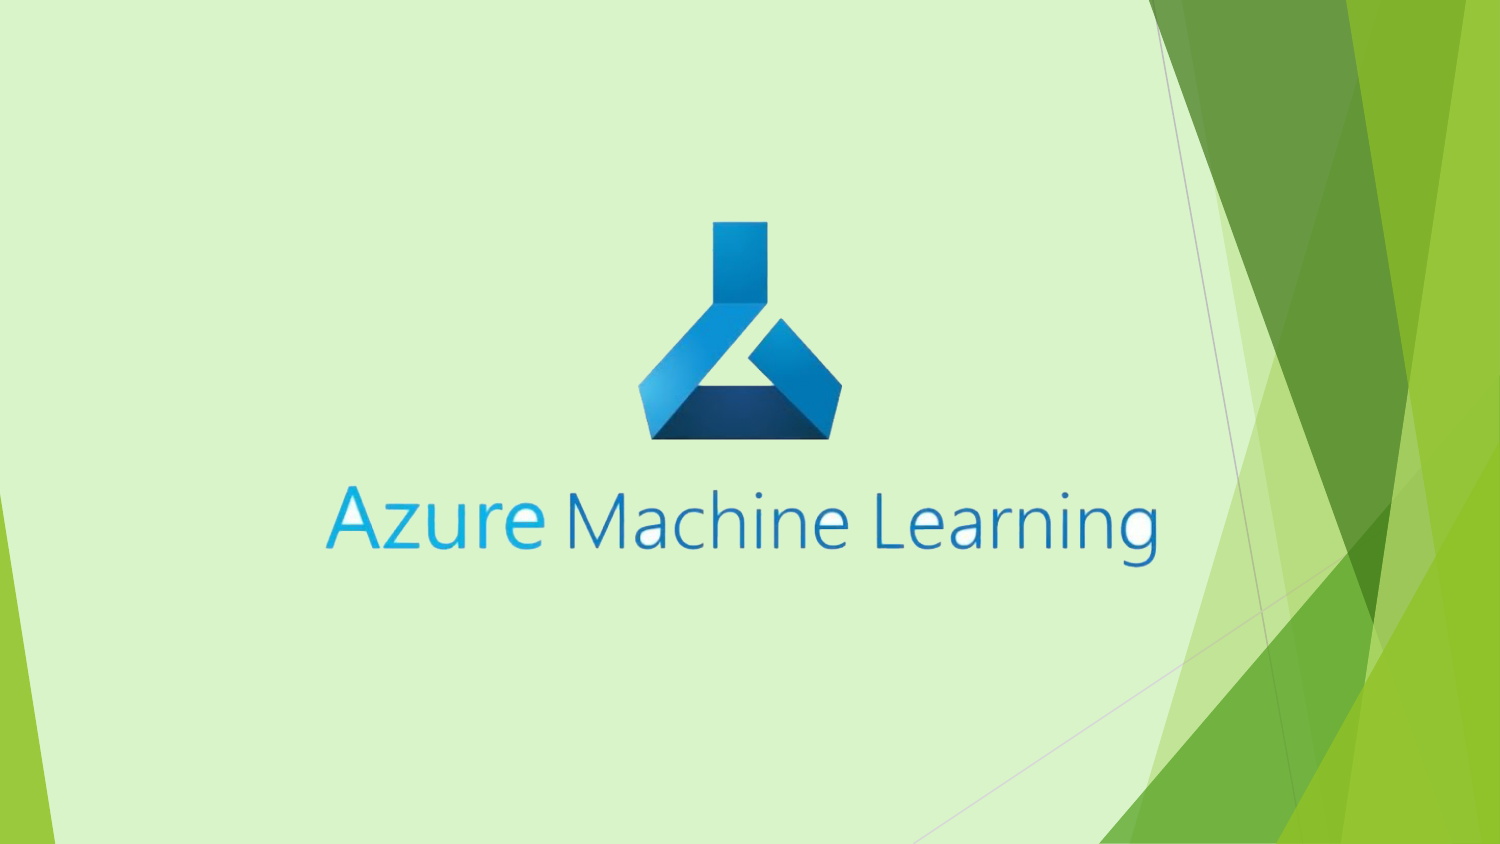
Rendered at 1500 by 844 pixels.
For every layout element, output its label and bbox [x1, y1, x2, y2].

picture [291, 167, 1209, 601]
